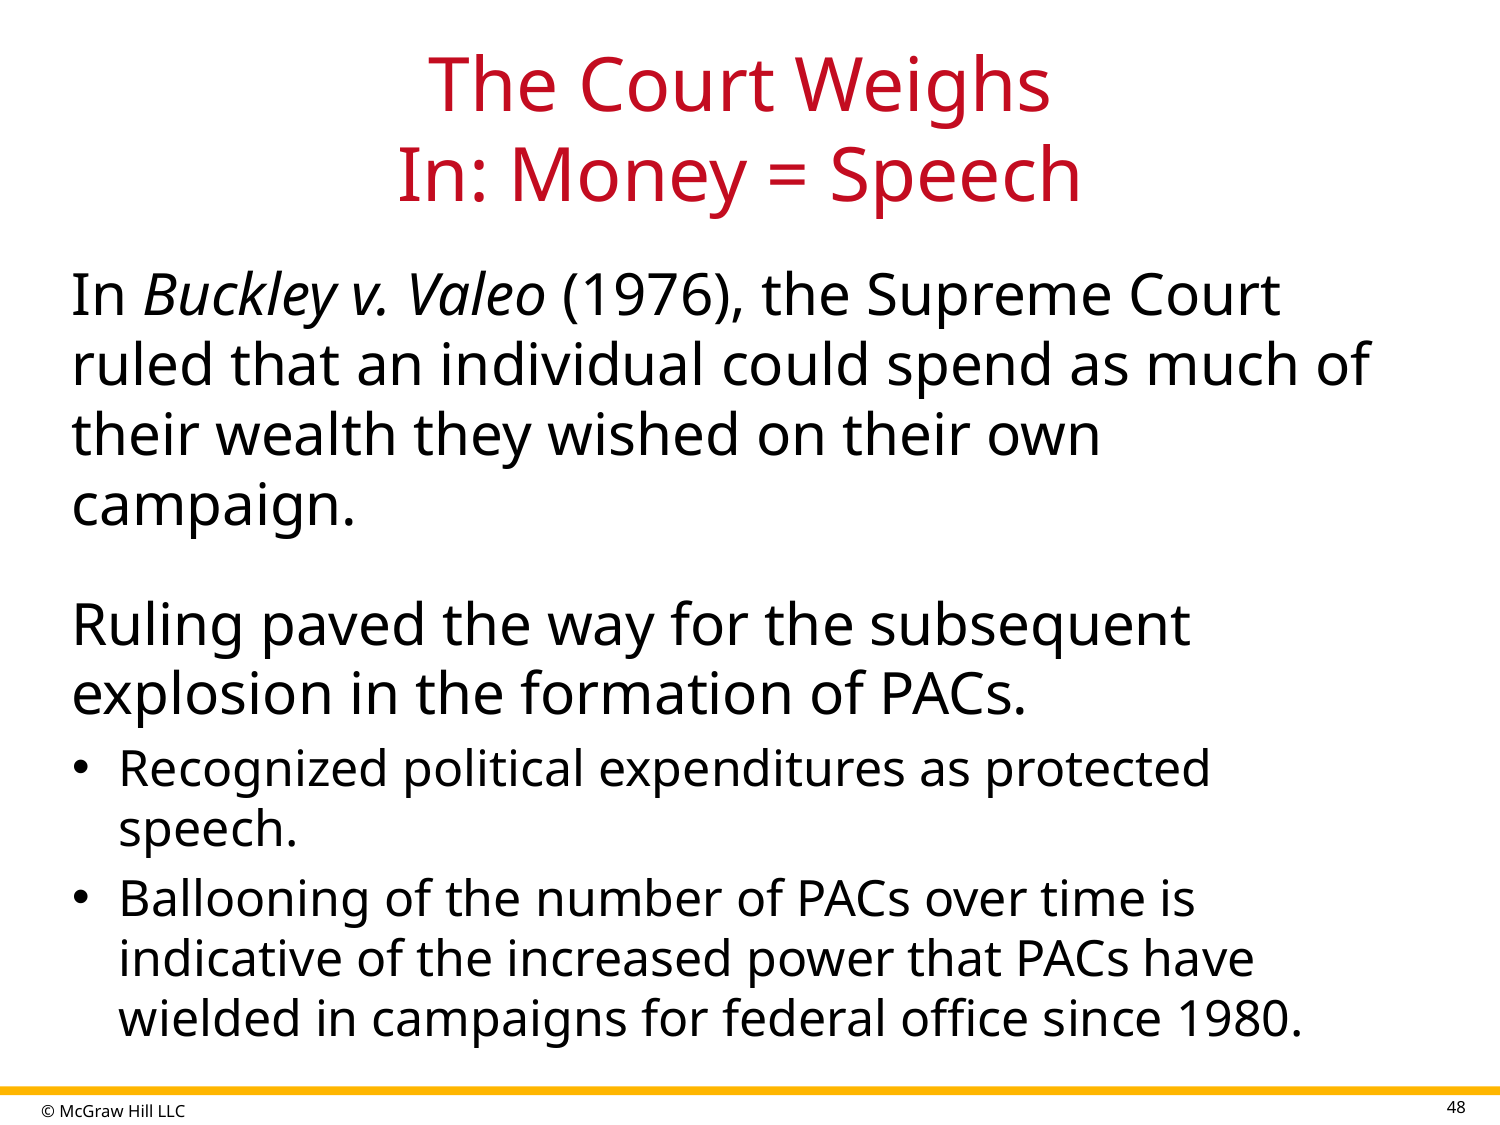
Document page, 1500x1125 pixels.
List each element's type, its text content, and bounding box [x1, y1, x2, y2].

title The Court Weighs In: Money = Speech [373, 30, 1109, 222]
slide_number 48 [1415, 1094, 1474, 1122]
list In Buckley v. Valeo (1976), the Supreme Court ruled that an individual could spend as much of their wealth they wished on their own campaign. Ruling paved the way for the subsequent explosion in the formation of PACs. Recognized political expenditures as protected speech. Ballooning of the number of PACs over time is indicative of the increased power that PACs have wielded in campaigns for federal office since 1980. [56, 249, 1388, 1060]
